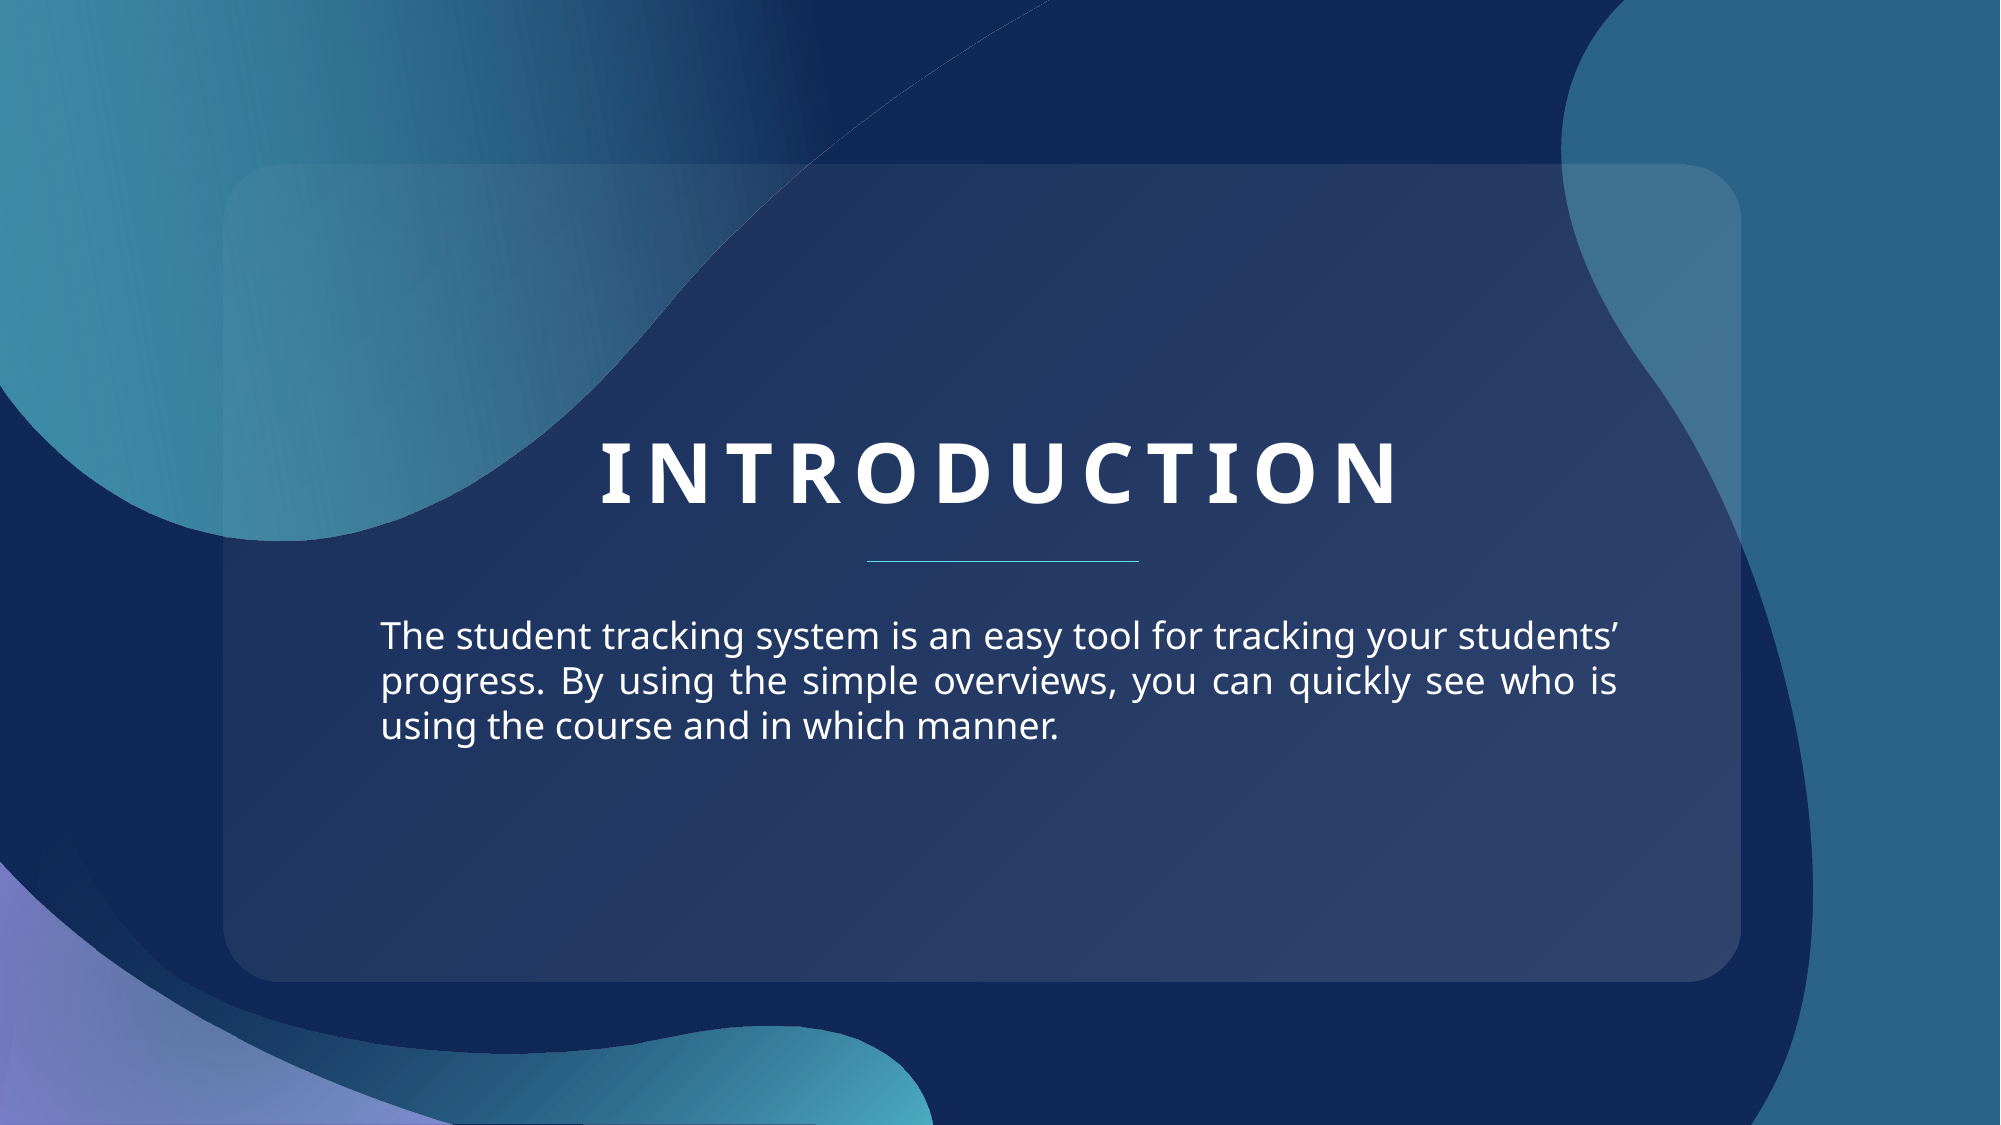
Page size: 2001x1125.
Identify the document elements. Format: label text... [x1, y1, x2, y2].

subtitle The student tracking system is an easy tool for tracking your students’ progress. By using the simple overviews, you can quickly see who is using the course and in which manner. [365, 604, 1635, 791]
title INTRODUCTION [365, 353, 1635, 530]
